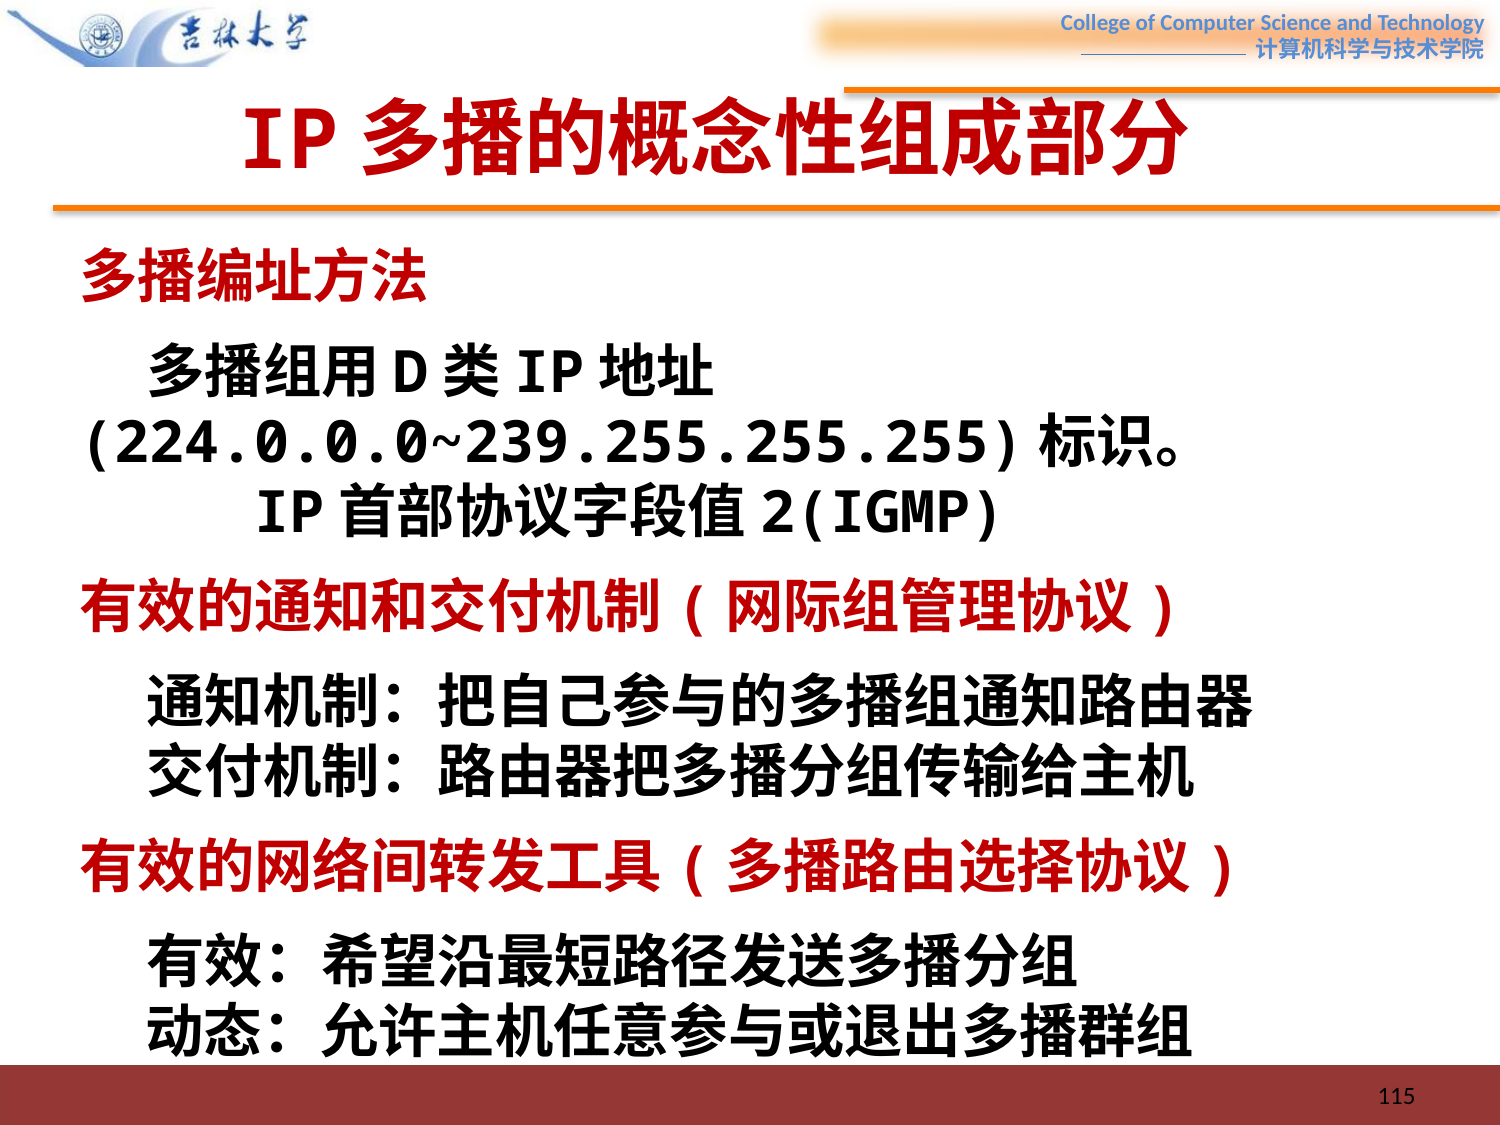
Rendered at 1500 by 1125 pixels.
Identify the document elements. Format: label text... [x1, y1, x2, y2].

picture [0, 0, 314, 68]
text_box 多播编址方法 多播组用D类IP地址(224.0.0.0~239.255.255.255)标识。 IP首部协议字段值2(IGMP) 有效的通知和交付机制(网际组管理协议) 通知机制：把自己参与的多播组通知路由器 交付机制：路由器把多播分组传输给主机 有效的网络间转发工具(多播路由选择协议) 有效：希望沿最短路径发送多播分组 动态：允许主机任意参与或退出多播群组 [64, 231, 1500, 1063]
text_box IP多播的概念性组成部分 [171, 78, 1258, 193]
footer [0, 1063, 1500, 1125]
text_box 115 [1080, 1065, 1431, 1125]
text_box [799, 0, 1500, 71]
